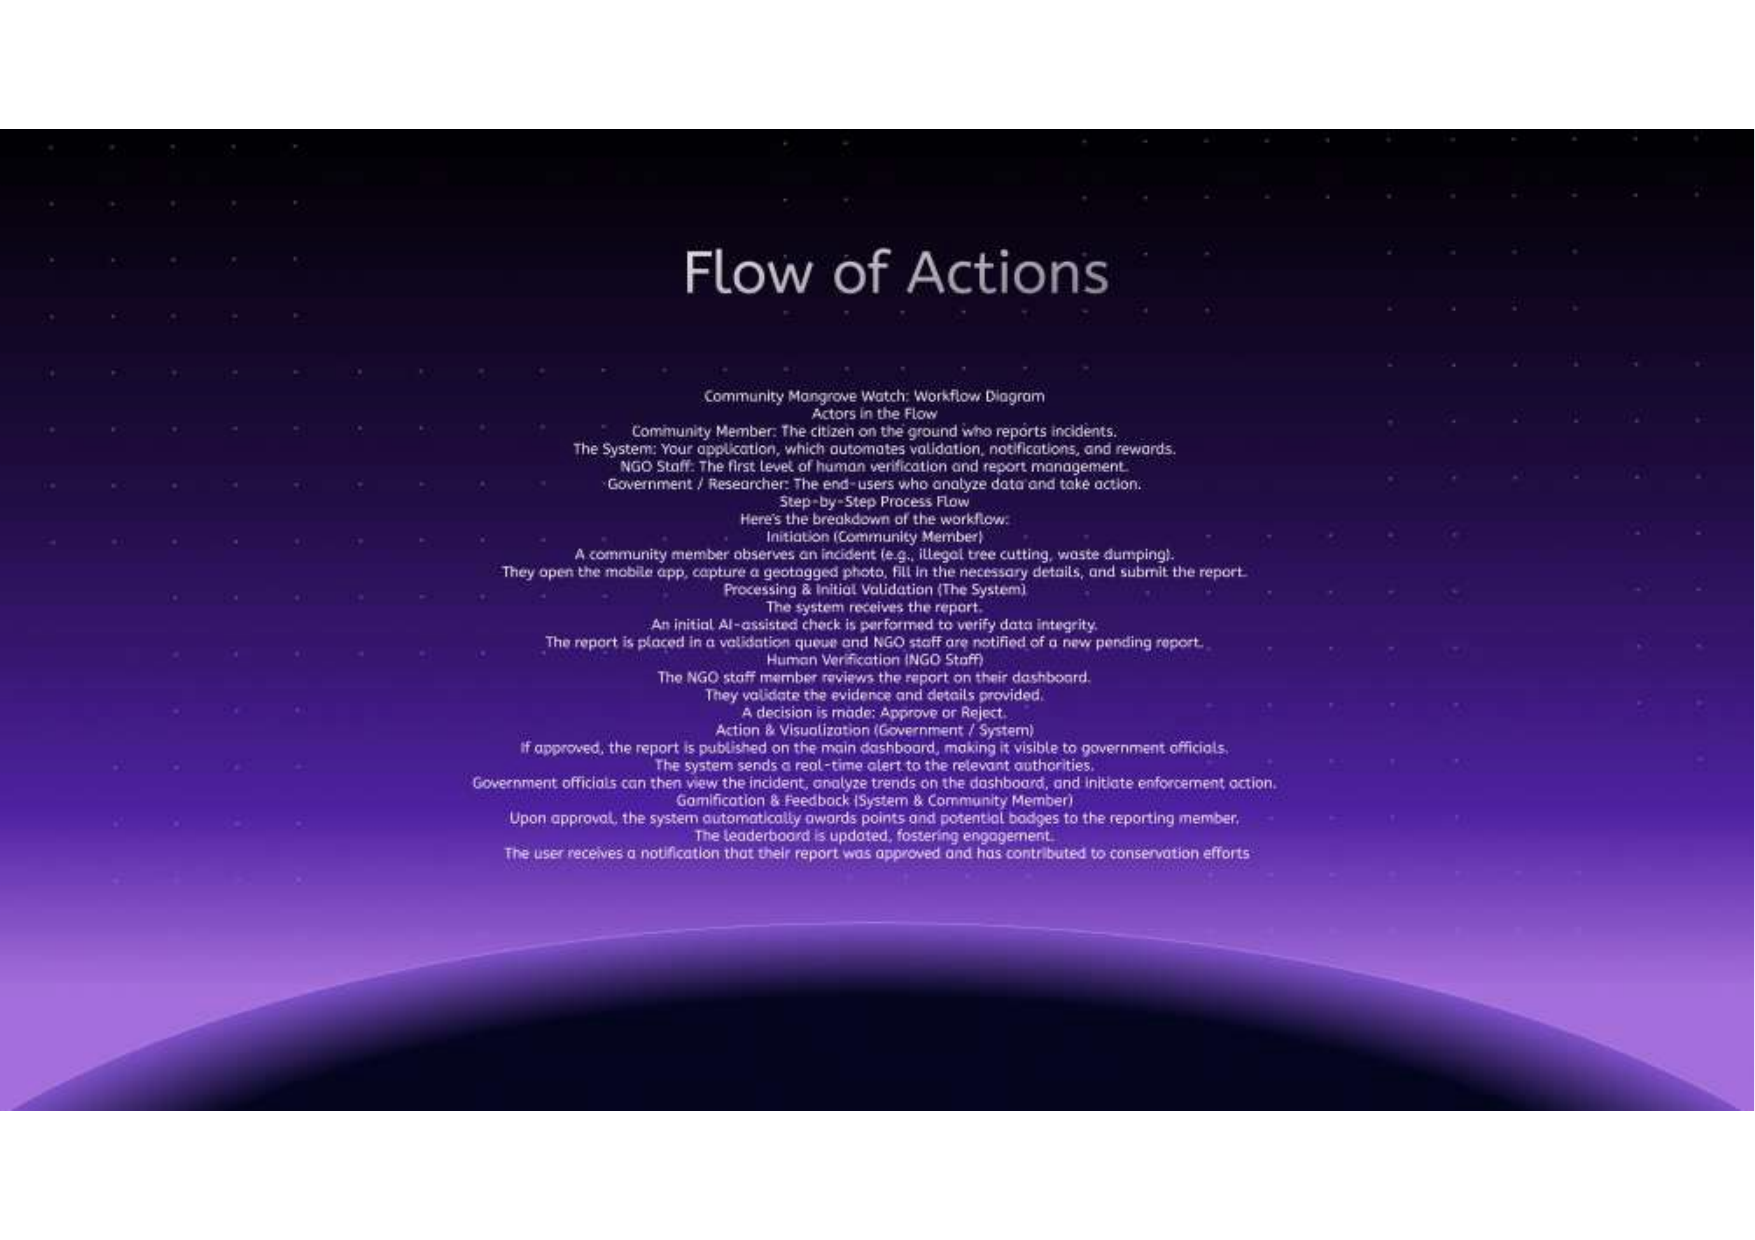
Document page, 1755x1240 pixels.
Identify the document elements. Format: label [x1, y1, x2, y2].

picture [0, 128, 1755, 1111]
